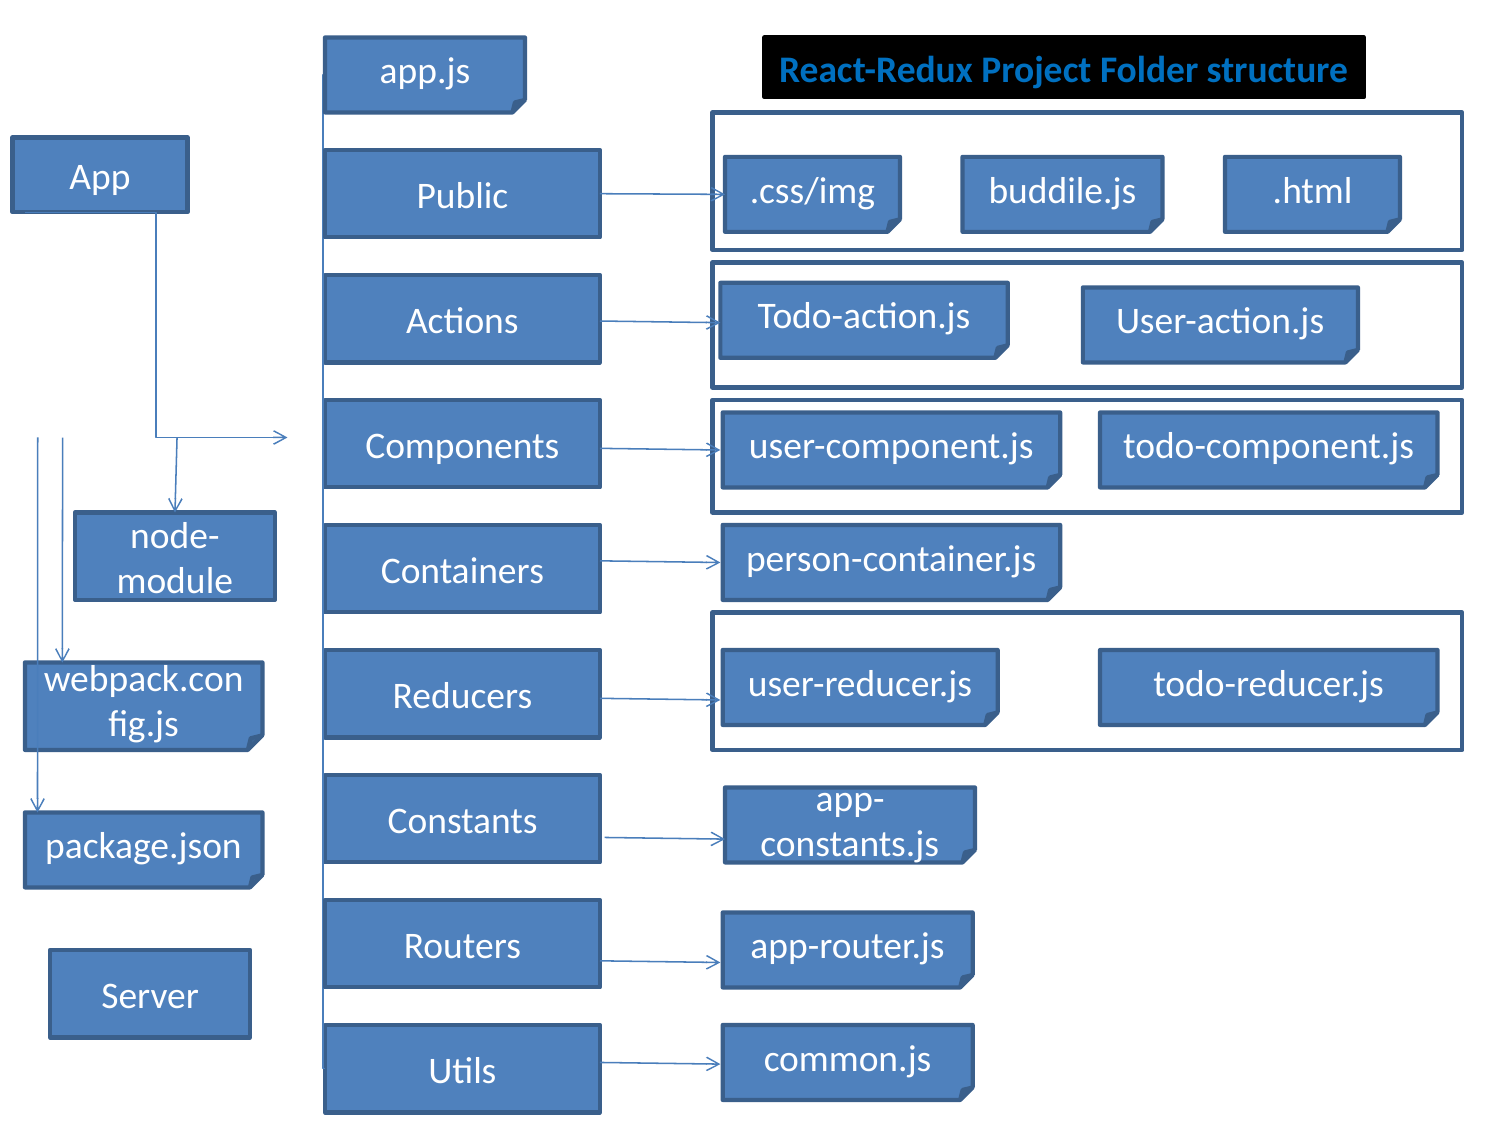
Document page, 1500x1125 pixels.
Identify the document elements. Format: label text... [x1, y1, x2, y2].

text_box Todo-action.js [718, 280, 1010, 360]
text_box Actions [329, 273, 602, 365]
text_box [138, 473, 214, 477]
text_box todo-reducer.js [1097, 647, 1440, 728]
text_box Containers [329, 523, 602, 614]
text_box webpack.config.js [39, 660, 265, 753]
text_box Components [329, 398, 602, 489]
text_box package.json [22, 810, 265, 890]
text_box Server [48, 948, 252, 1040]
text_box Constants [329, 773, 602, 864]
text_box .html [1222, 154, 1403, 234]
text_box [710, 610, 1464, 752]
text_box user-reducer.js [720, 647, 1000, 728]
text_box .css/img [722, 154, 903, 234]
text_box webpack.config.js [22, 660, 36, 753]
text_box Routers [329, 898, 602, 989]
text_box buddile.js [960, 154, 1165, 234]
text_box user-component.js [720, 410, 1063, 490]
text_box common.js [720, 1022, 975, 1103]
text_box person-container.js [720, 522, 1063, 603]
text_box App [10, 135, 190, 214]
text_box [710, 110, 1464, 252]
text_box React-Redux Project Folder structure [762, 35, 1366, 99]
text_box Public [329, 148, 602, 239]
text_box Utils [323, 1023, 602, 1115]
text_box node-module [73, 510, 277, 602]
text_box [710, 260, 1464, 390]
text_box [24, 212, 288, 438]
text_box Reducers [329, 648, 602, 740]
text_box app.js [322, 35, 528, 115]
text_box User-action.js [1080, 285, 1361, 365]
text_box app-router.js [720, 910, 975, 990]
text_box todo-component.js [1097, 410, 1440, 490]
text_box [710, 398, 1464, 515]
text_box app-constants.js [722, 785, 978, 865]
